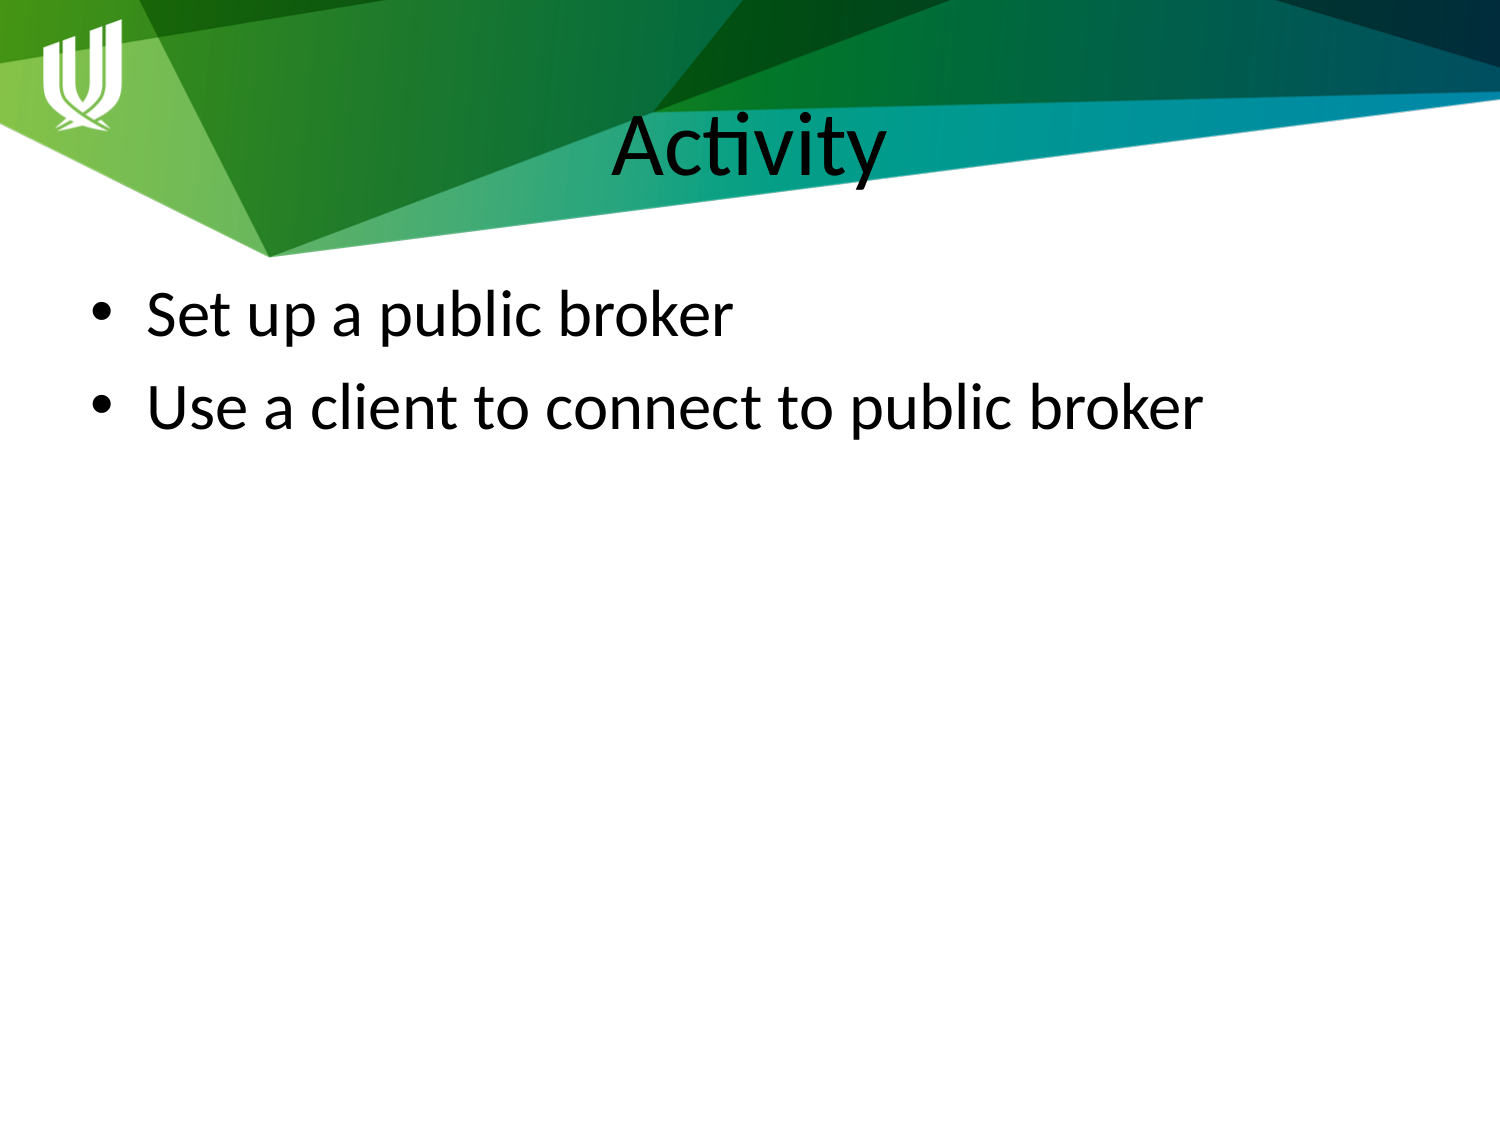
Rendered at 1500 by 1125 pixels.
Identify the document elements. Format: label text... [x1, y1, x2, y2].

picture [0, 0, 1500, 273]
list Set up a public broker Use a client to connect to public broker [75, 262, 1425, 1005]
title Activity [75, 45, 1425, 233]
